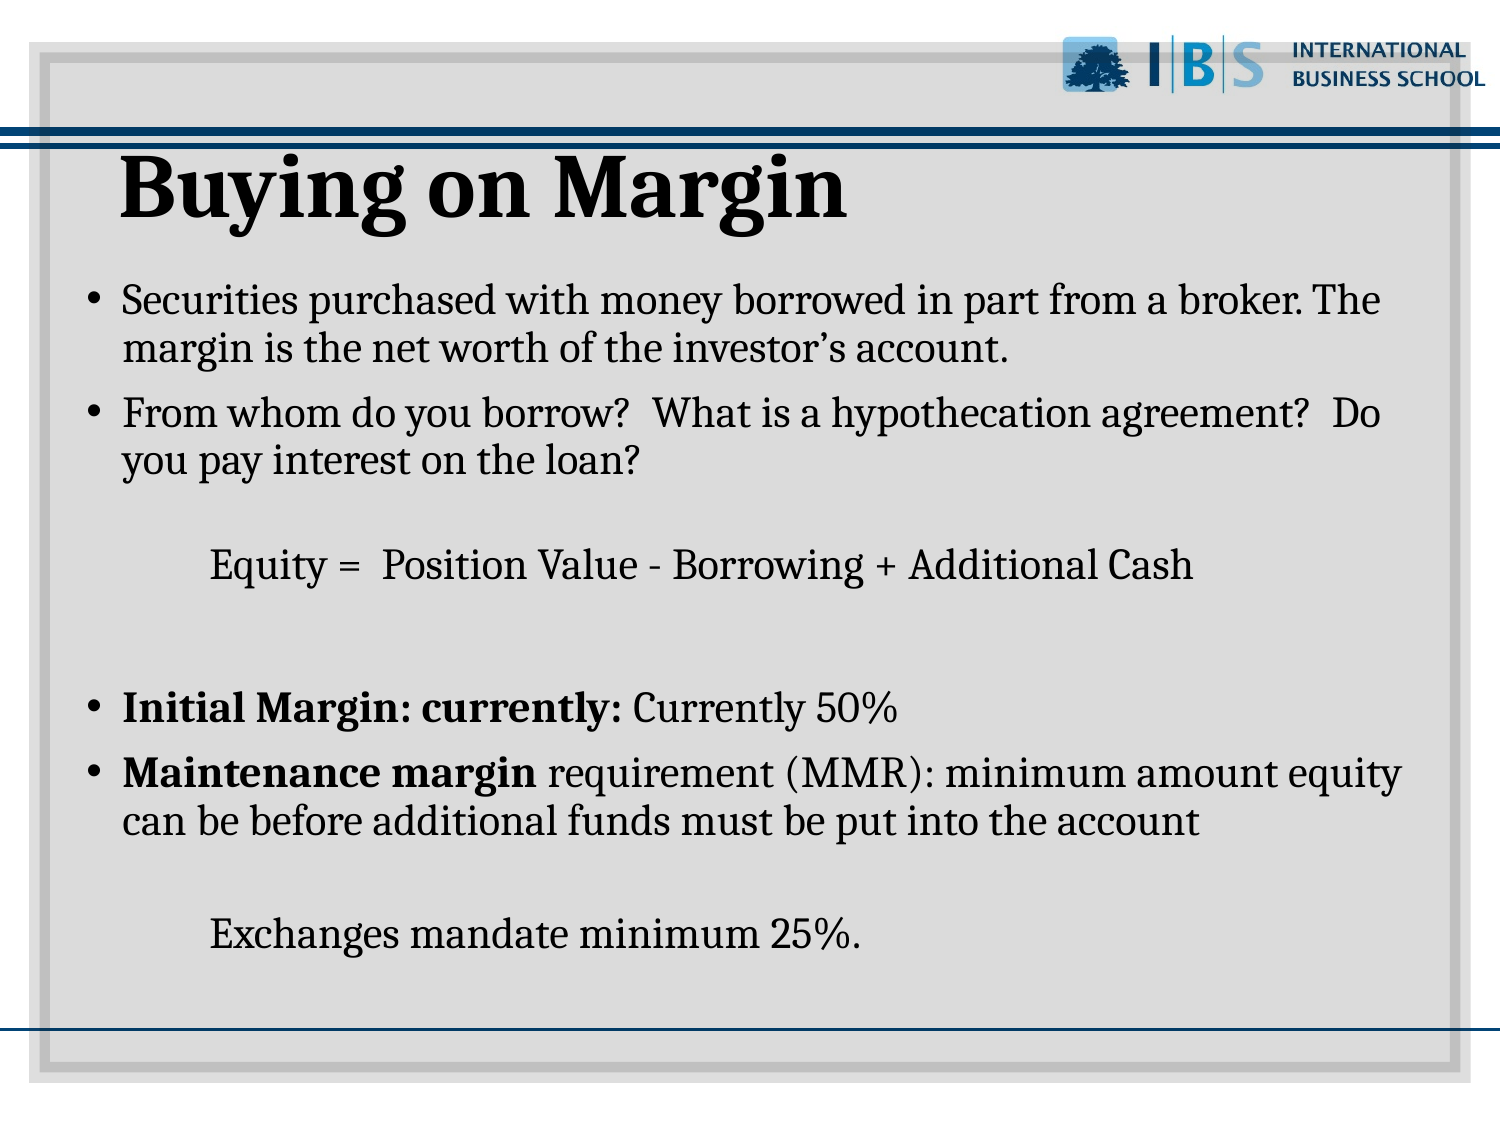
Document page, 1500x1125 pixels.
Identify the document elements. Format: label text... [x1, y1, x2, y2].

text_box [38, 51, 1461, 1073]
list Securities purchased with money borrowed in part from a broker. The margin is the net worth of the investor’s account. From whom do you borrow? What is a hypothecation agreement? Do you pay interest on the loan? Equity = Position Value - Borrowing + Additional Cash Initial Margin: currently: Currently 50% Maintenance margin requirement (MMR): minimum amount equity can be before additional funds must be put into the account Exchanges mandate minimum 25%. [71, 212, 1429, 973]
picture [1055, 26, 1495, 96]
title Buying on Margin [103, 87, 1397, 212]
